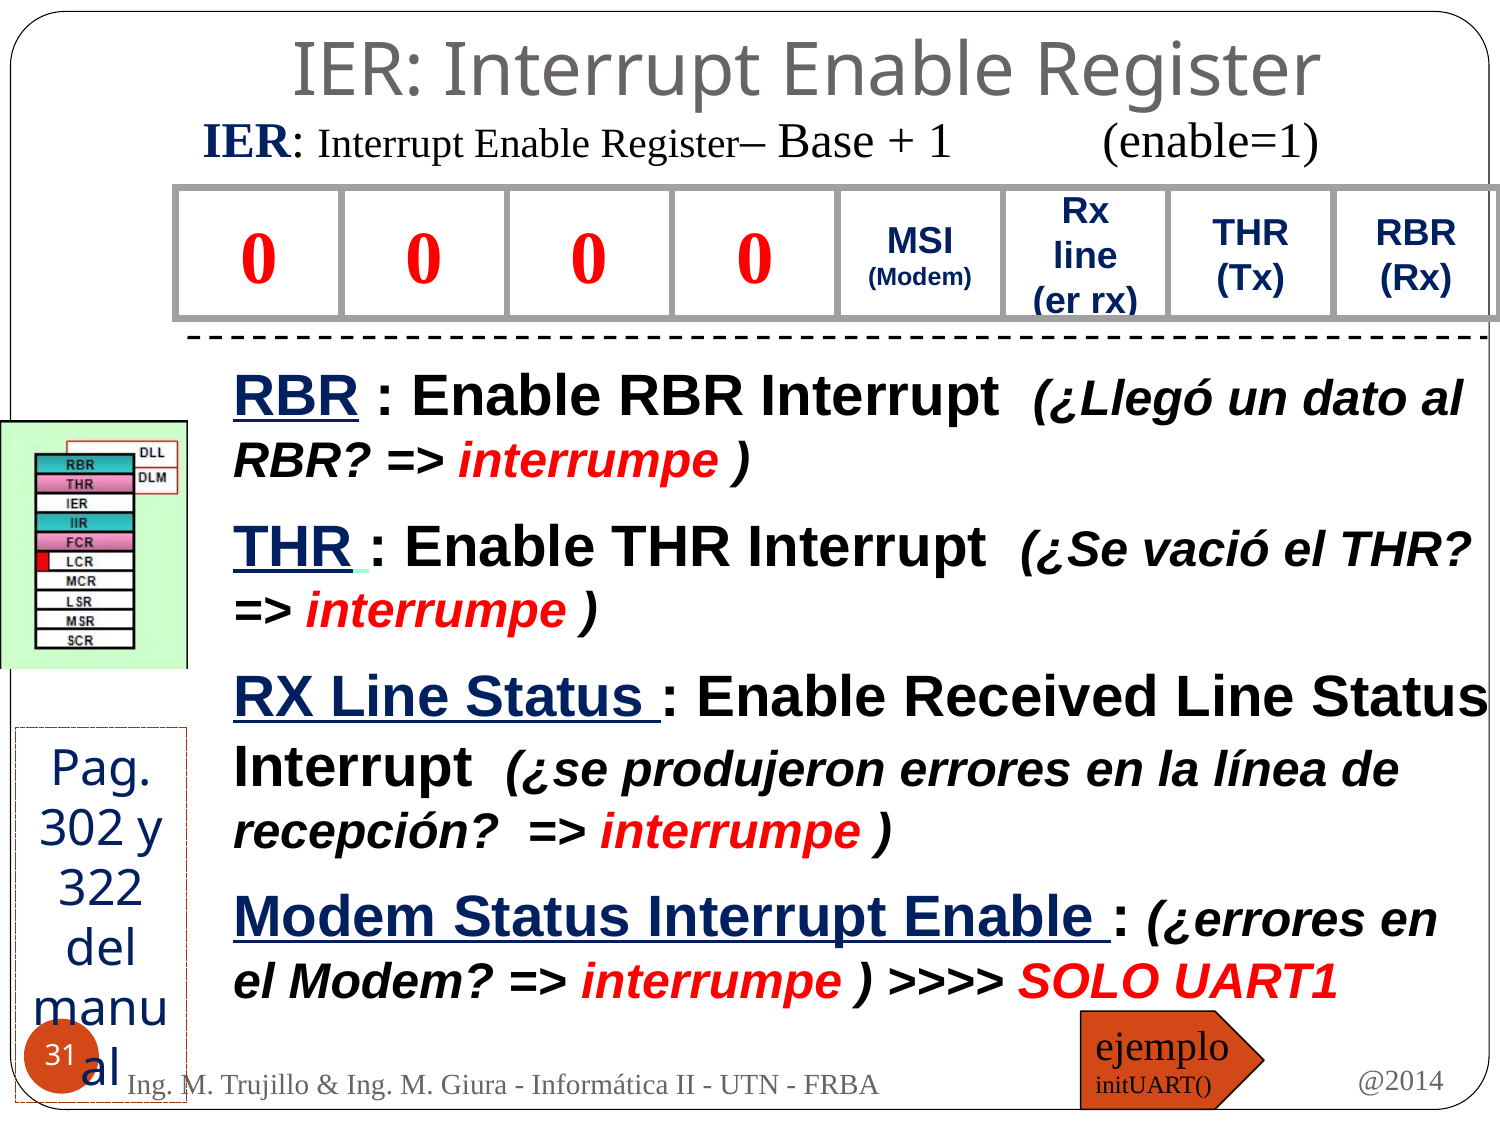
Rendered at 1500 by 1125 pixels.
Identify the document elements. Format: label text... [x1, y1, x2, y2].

text_box IER: Interrupt Enable Register– Base + 1 (enable=1) [187, 99, 1459, 175]
text_box ejemplo initUART() [1080, 1011, 1265, 1110]
text_box Pag. 302 y 322 del manual [15, 727, 187, 1103]
picture [0, 420, 188, 670]
text_box RBR : Enable RBR Interrupt (¿Llegó un dato al RBR? => interrumpe ) THR : Enable THR Interrupt (¿Se vació el THR?=> interrumpe ) RX Line Status : Enable Received Line Status Interrupt (¿se produjeron errores en la línea de recepción? => interrumpe ) Modem Status Interrupt Enable : (¿errores en el Modem? => interrumpe ) >>>> SOLO UART1 [218, 350, 1500, 1016]
title IER: Interrupt Enable Register [277, 12, 1463, 125]
slide_number @2014 [1052, 1039, 1459, 1118]
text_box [174, 187, 1500, 320]
footer Ing. M. Trujillo & Ing. M. Giura - Informática II - UTN - FRBA [112, 1047, 996, 1118]
